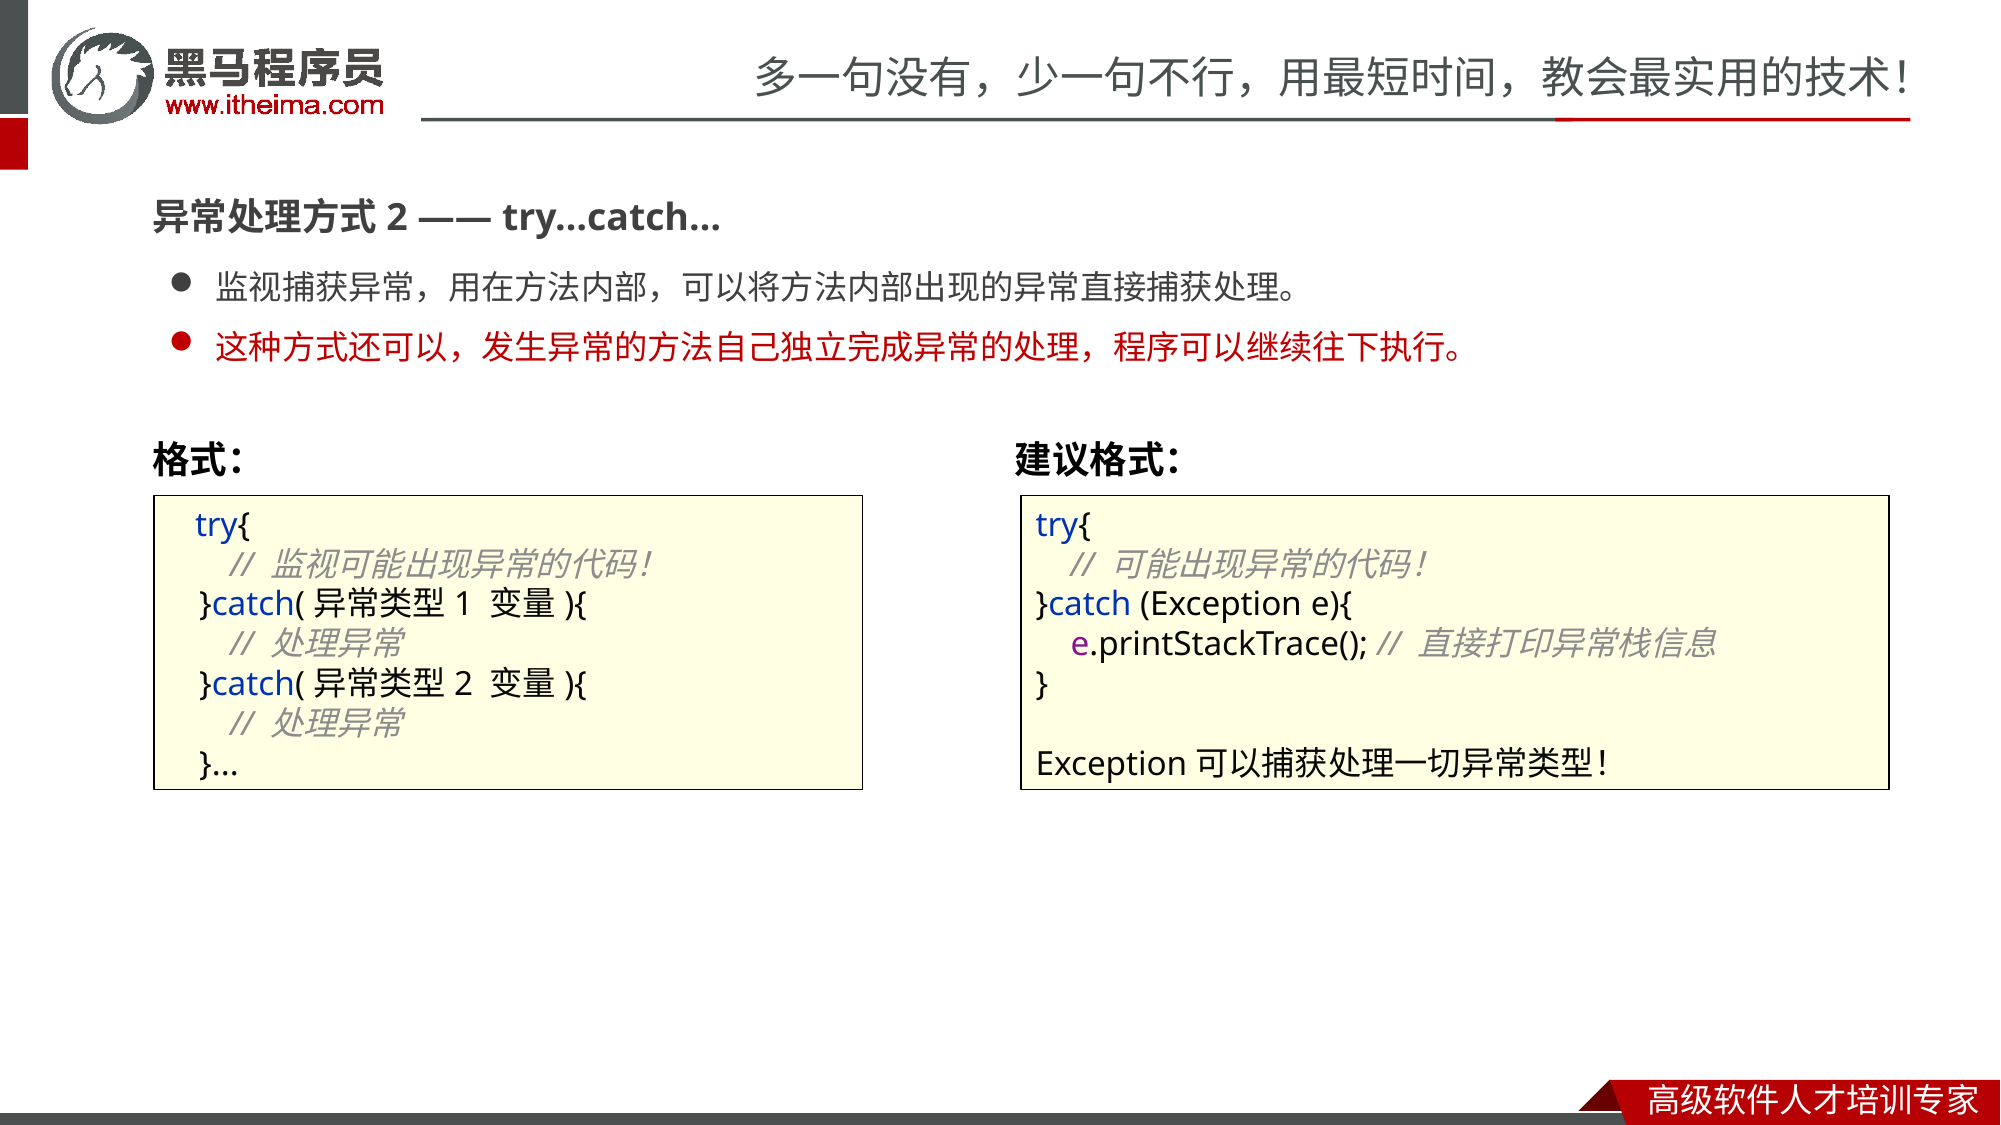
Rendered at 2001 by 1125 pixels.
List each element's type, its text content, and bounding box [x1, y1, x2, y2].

text_box 格式： [137, 406, 999, 489]
text_box try{ // 可能出现异常的代码！ }catch (Exception e){ e.printStackTrace(); // 直接打印异常栈信息 } Exception可以捕获处理一切异常类型！ [1020, 495, 1890, 790]
picture [50, 26, 384, 125]
text_box 监视捕获异常，用在方法内部，可以将方法内部出现的异常直接捕获处理。 这种方式还可以，发生异常的方法自己独立完成异常的处理，程序可以继续往下执行。 [153, 238, 1730, 374]
text_box 建议格式： [999, 406, 2000, 489]
text_box try{ // 监视可能出现异常的代码！ }catch(异常类型1 变量){ // 处理异常 }catch(异常类型2 变量){ // 处理异常 }... [153, 495, 863, 790]
text_box 异常处理方式2 —— try…catch… [137, 162, 1589, 246]
